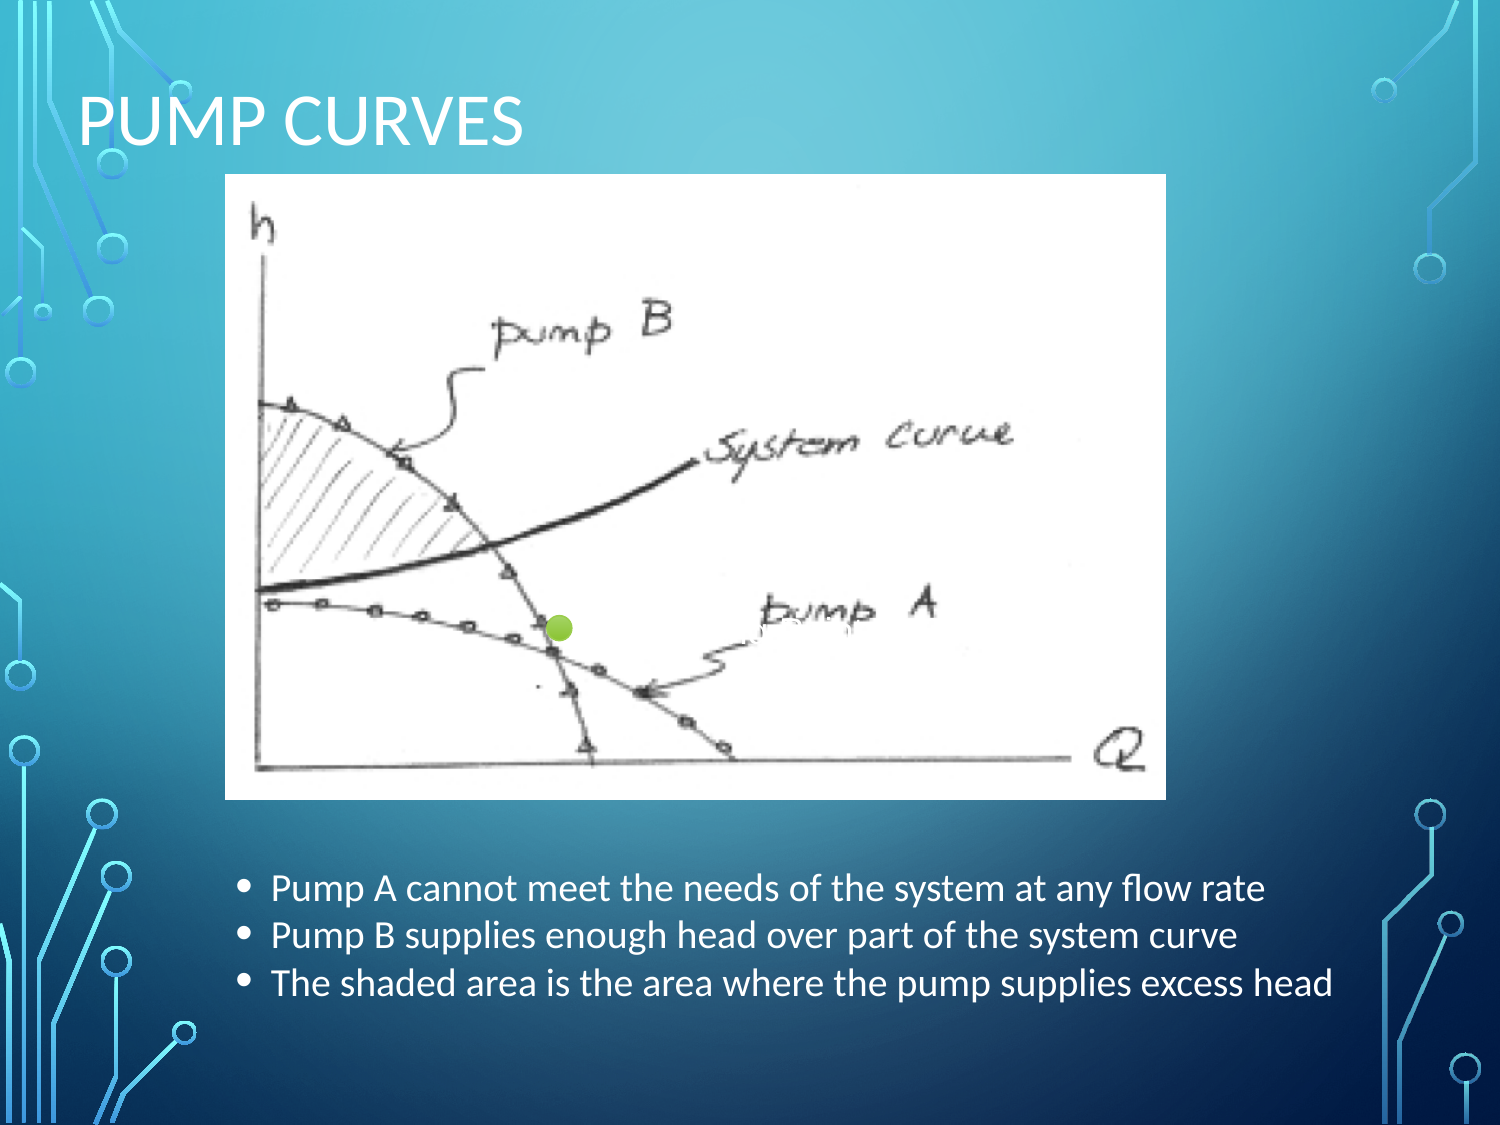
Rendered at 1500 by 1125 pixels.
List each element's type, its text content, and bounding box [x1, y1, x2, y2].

title Pump Curves [62, 0, 1282, 243]
picture [224, 174, 1167, 801]
list Pump A cannot meet the needs of the system at any flow rate Pump B supplies enough head over part of the system curve The shaded area is the area where the pump supplies excess head [150, 800, 1350, 1088]
